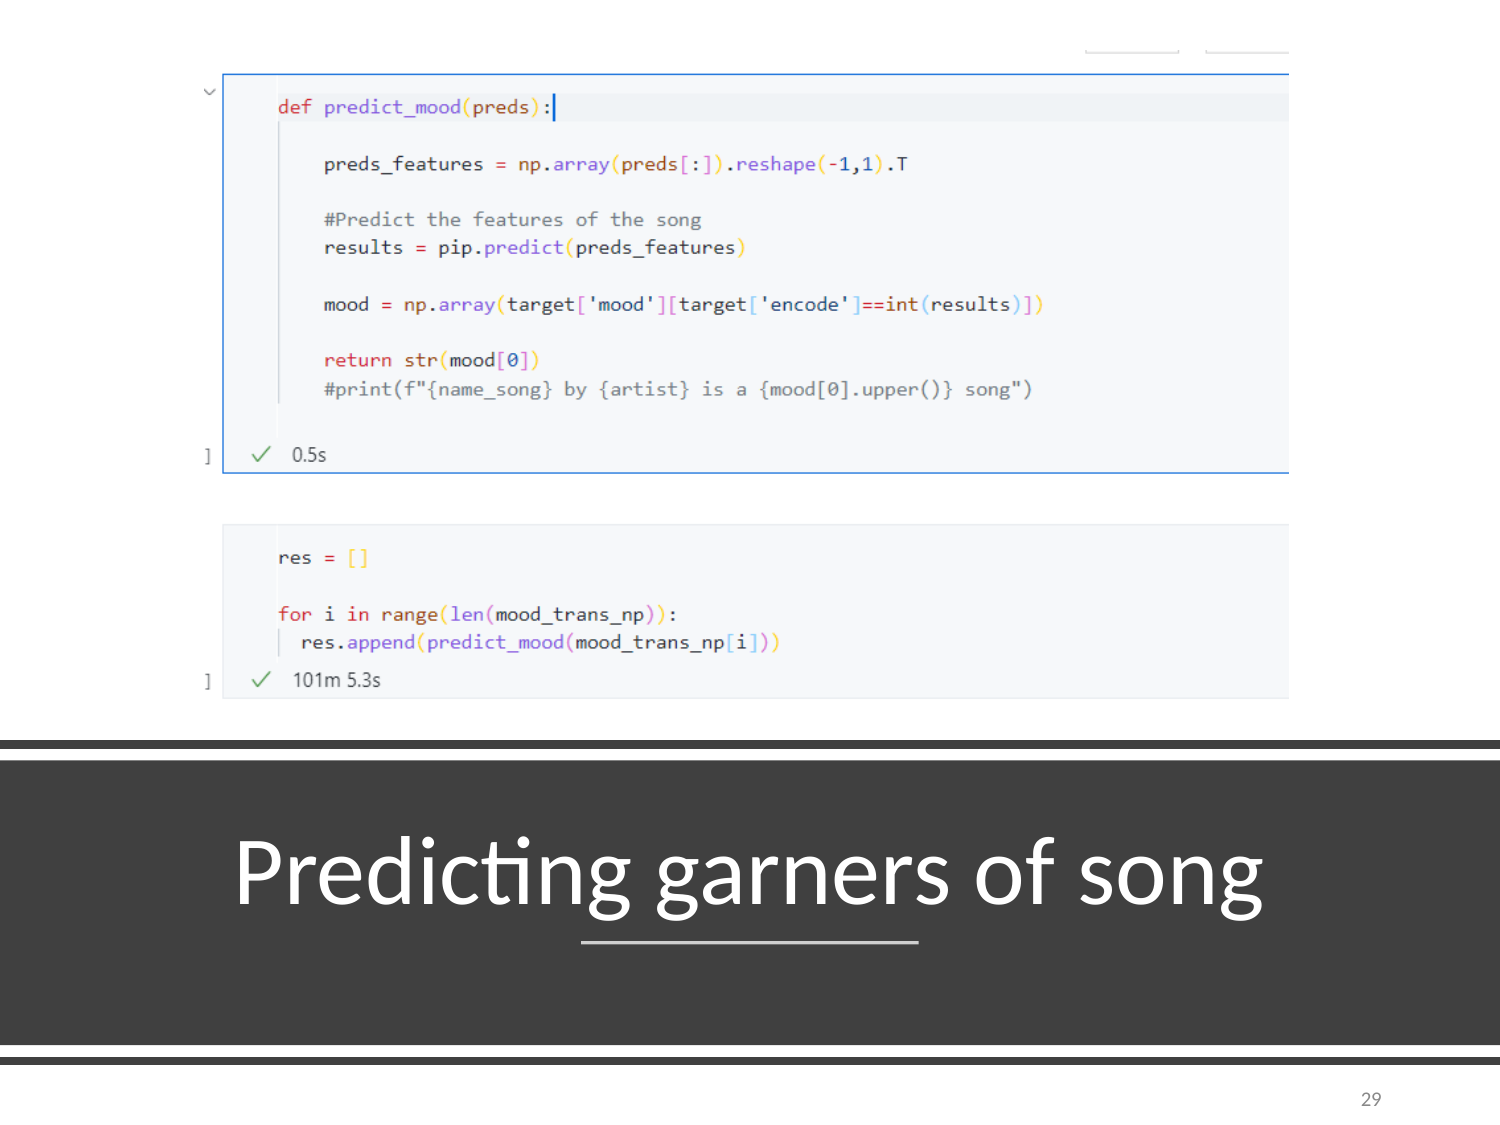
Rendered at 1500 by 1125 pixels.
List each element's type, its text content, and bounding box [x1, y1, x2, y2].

text_box [0, 758, 1500, 1047]
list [204, 50, 1289, 707]
title Predicting garners of song [64, 780, 1436, 933]
slide_number 29 [1059, 1070, 1397, 1125]
